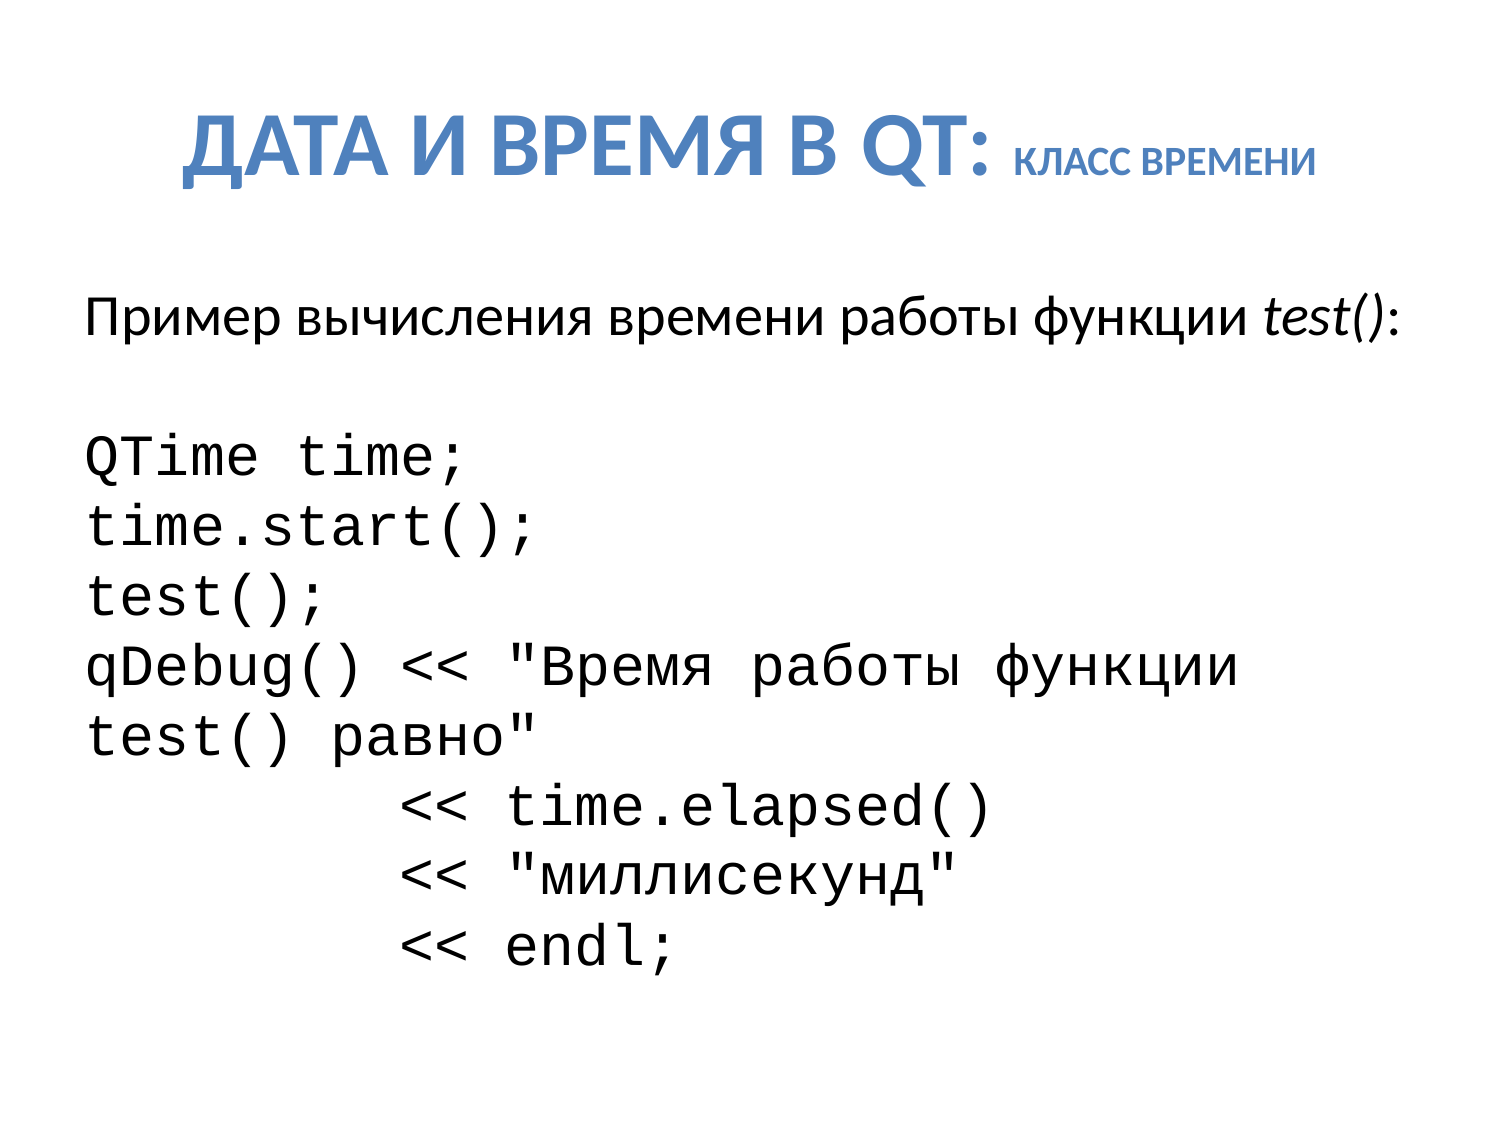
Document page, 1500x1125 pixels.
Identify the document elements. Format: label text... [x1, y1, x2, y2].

title Дата и время в Qt: класс времени [75, 45, 1425, 233]
text_box Пример вычисления времени работы функции test(): QTime time; time.start(); test(); qDebug() << "Время работы функции test() равно" << time.elapsed() << "миллисекунд" << endl; [70, 269, 1430, 1095]
